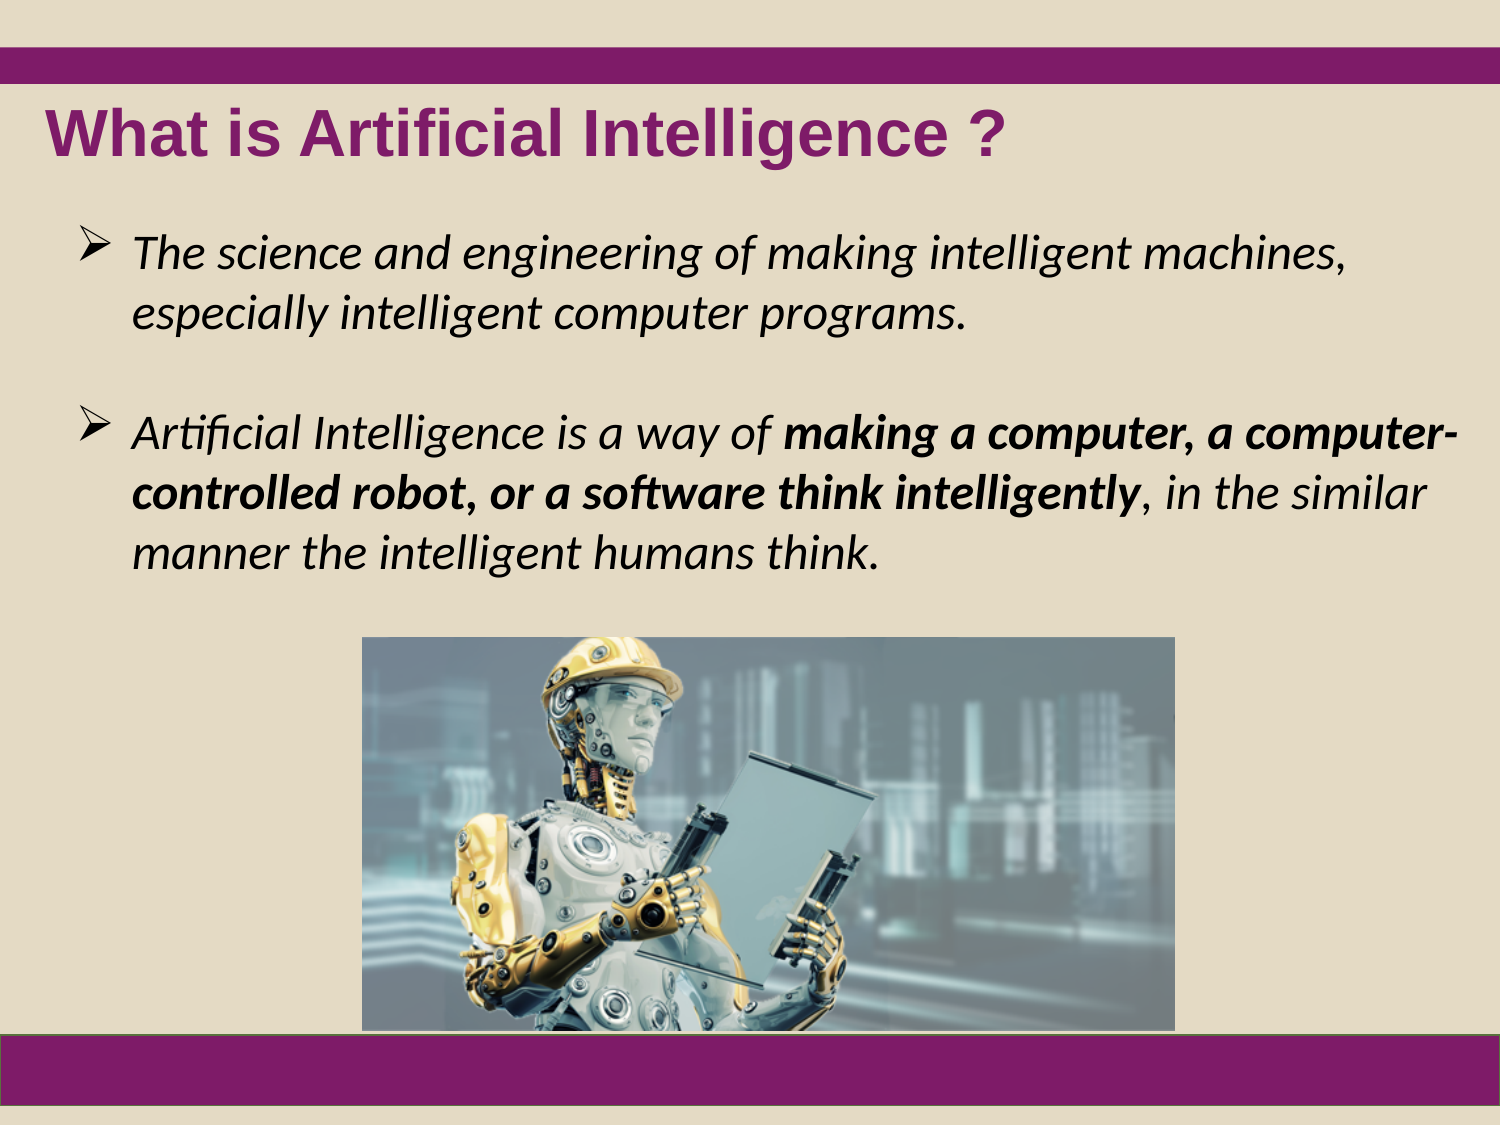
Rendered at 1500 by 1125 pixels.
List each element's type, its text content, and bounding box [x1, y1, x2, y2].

text_box What is Artificial Intelligence ? [45, 90, 1250, 212]
text_box The science and engineering of making intelligent machines, especially intelligent computer programs. Artificial Intelligence is a way of making a computer, a computer-controlled robot, or a software think intelligently, in the similar manner the intelligent humans think. [60, 212, 1500, 588]
picture [362, 637, 1176, 1031]
text_box [0, 47, 1500, 84]
text_box [0, 1034, 1500, 1106]
